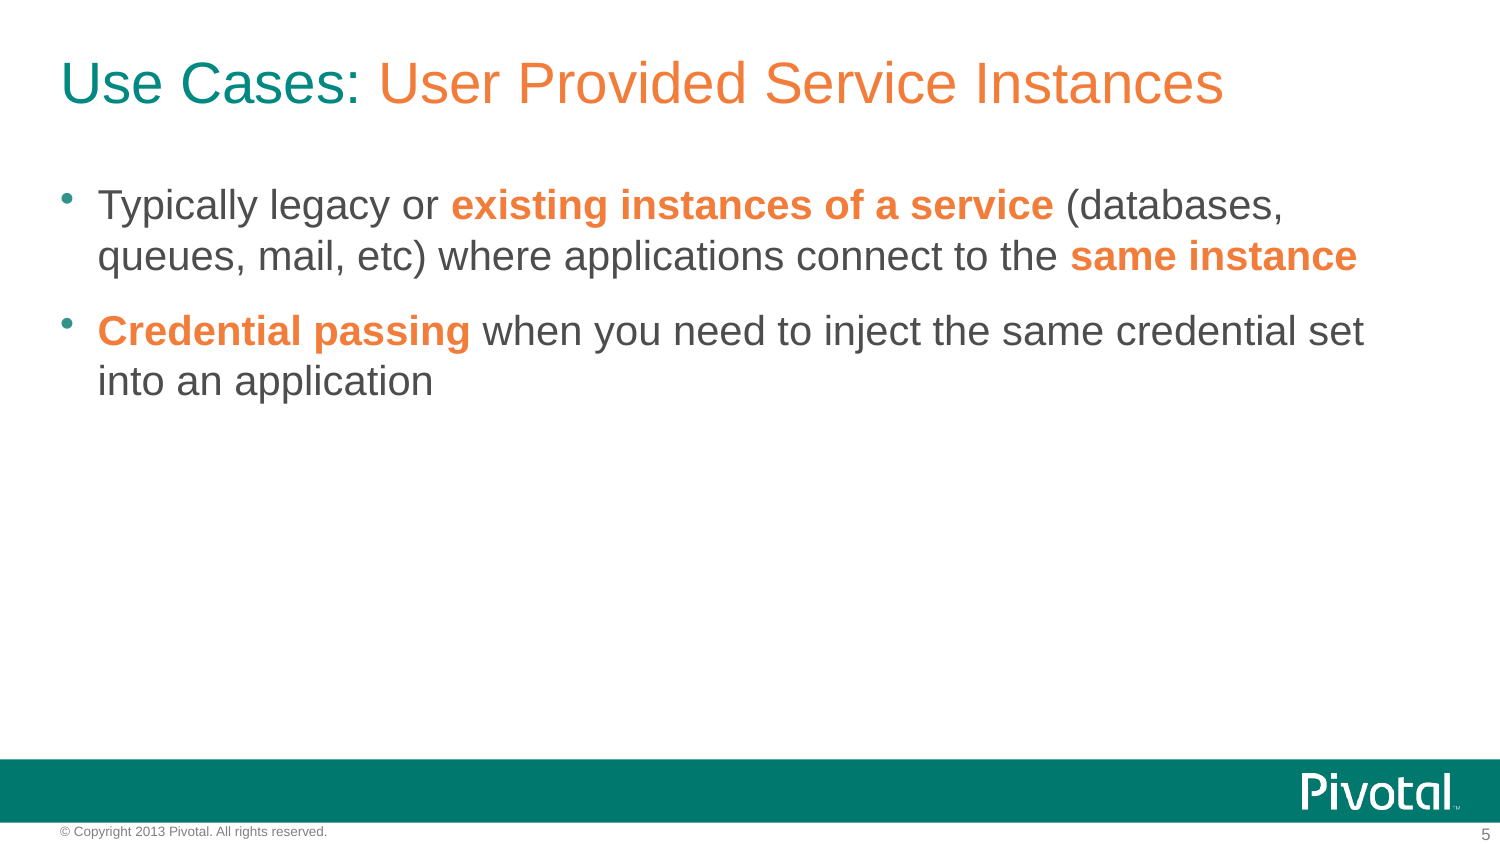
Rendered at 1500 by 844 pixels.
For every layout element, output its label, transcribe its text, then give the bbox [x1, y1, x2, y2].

picture [1302, 773, 1460, 810]
title Use Cases: User Provided Service Instances [60, 53, 1440, 129]
list Typically legacy or existing instances of a service (databases, queues, mail, etc) where applications connect to the same instance Credential passing when you need to inject the same credential set into an application [60, 178, 1440, 734]
